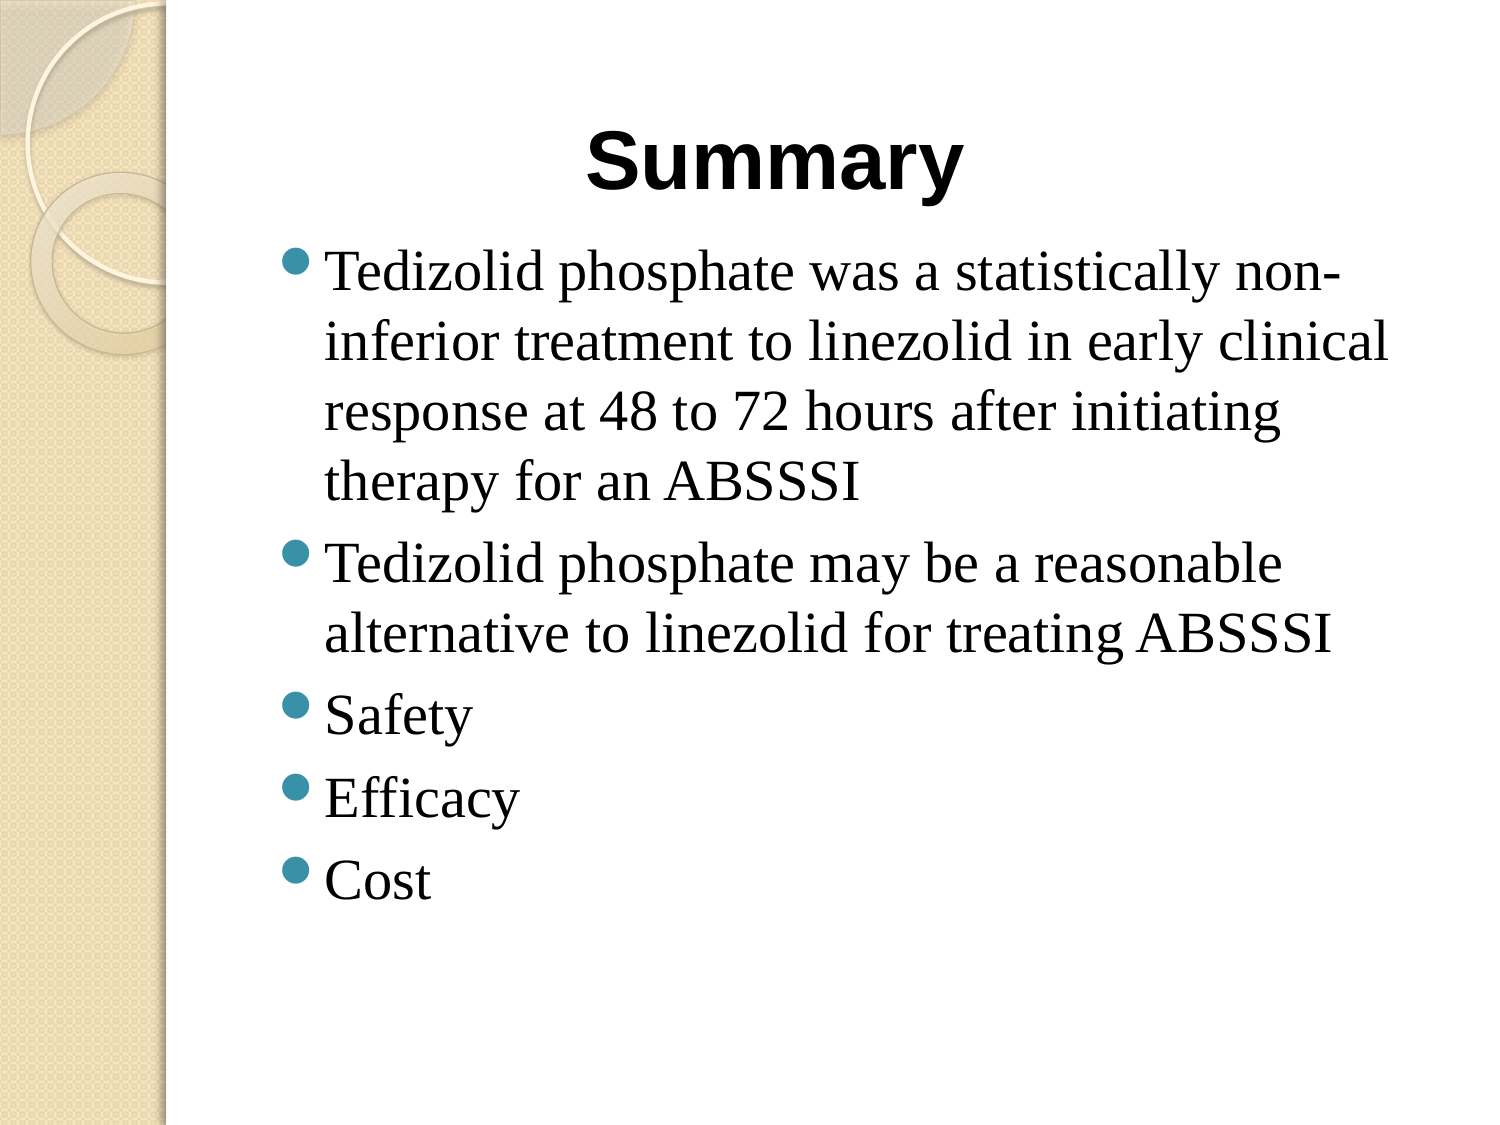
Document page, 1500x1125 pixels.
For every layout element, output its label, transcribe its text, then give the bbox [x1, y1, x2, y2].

title Summary [99, 62, 1450, 250]
list Tedizolid phosphate was a statistically non-inferior treatment to linezolid in early clinical response at 48 to 72 hours after initiating therapy for an ABSSSI Tedizolid phosphate may be a reasonable alternative to linezolid for treating ABSSSI Safety Efficacy Cost [249, 224, 1480, 1013]
